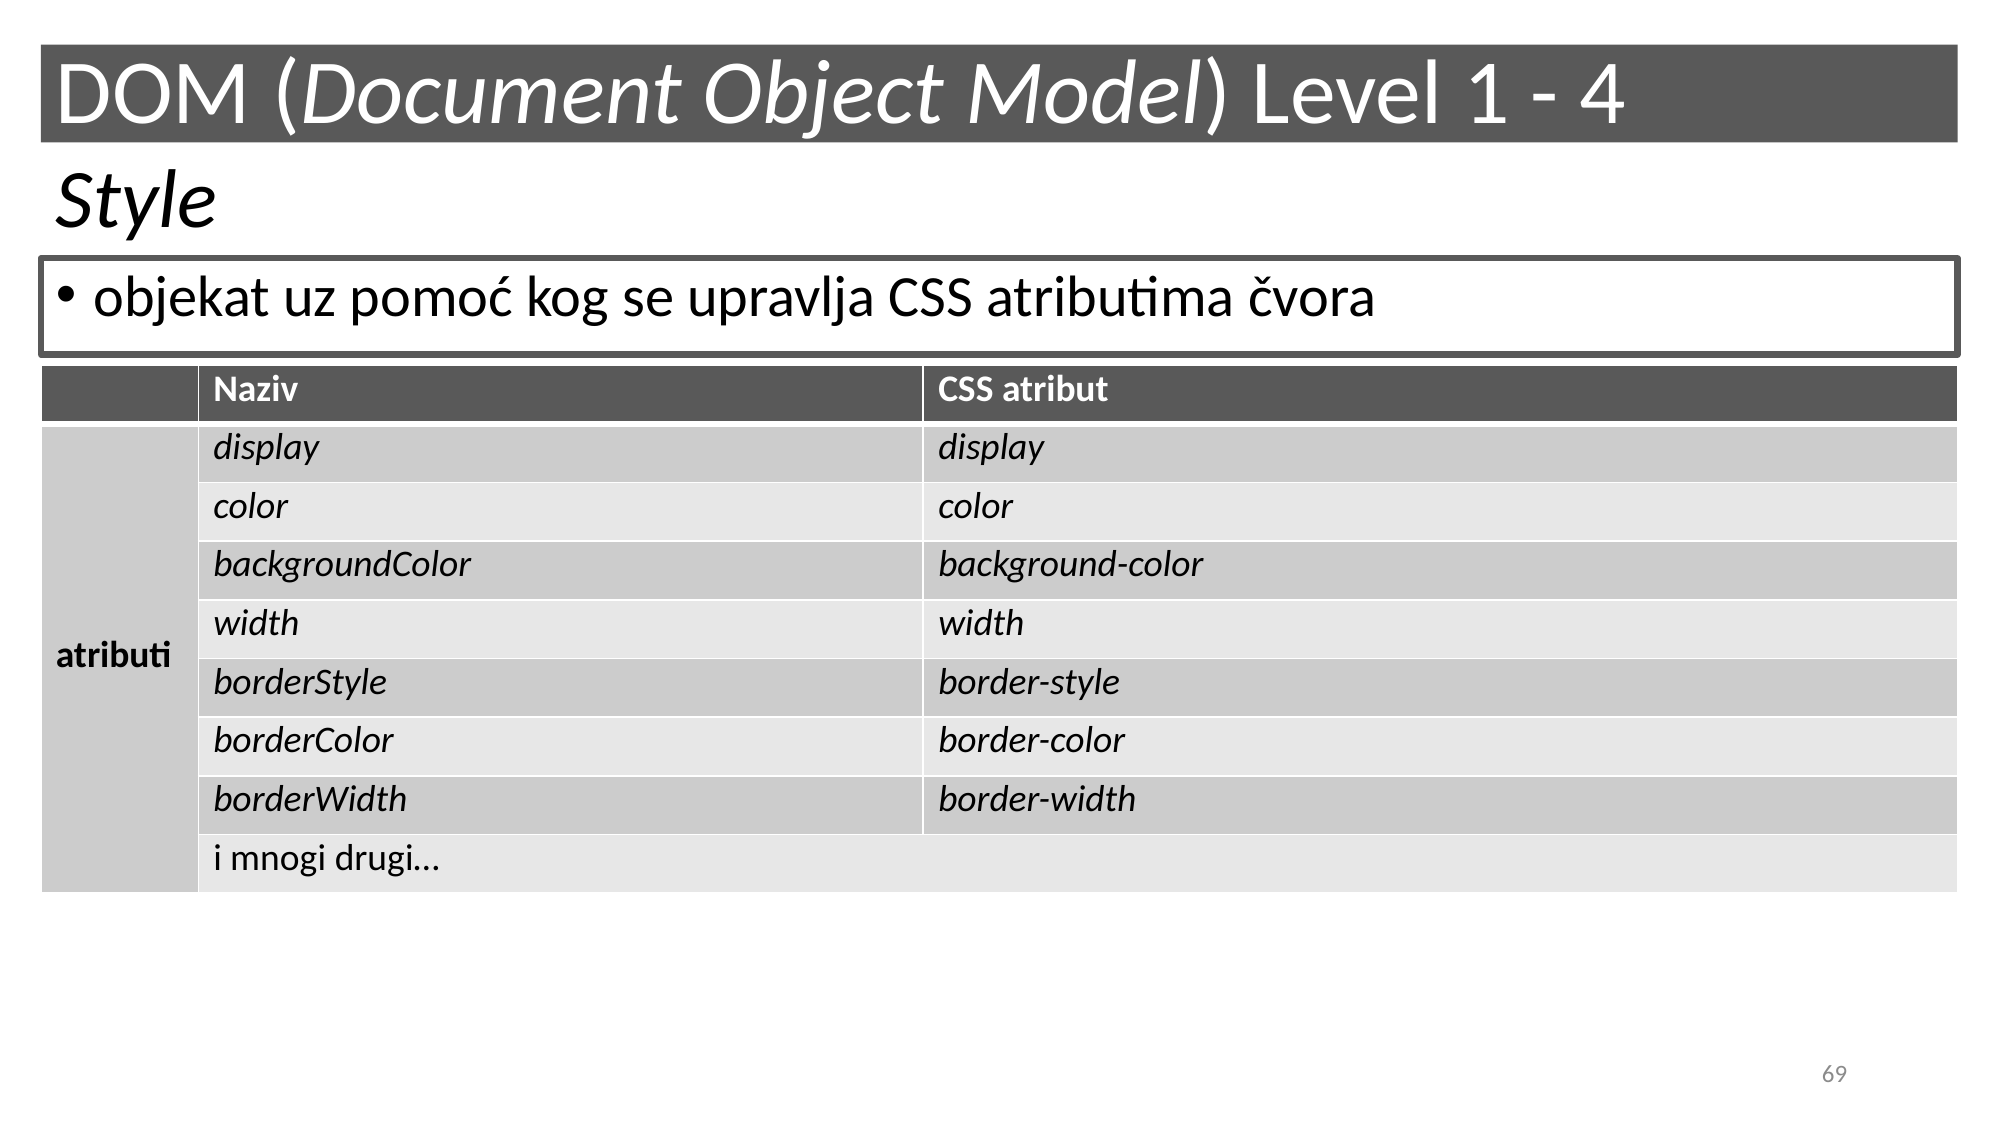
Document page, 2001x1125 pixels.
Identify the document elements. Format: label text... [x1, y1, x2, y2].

table_header [42, 366, 198, 421]
table_header CSS atribut [924, 366, 1957, 421]
table_cell border-color [924, 718, 1957, 775]
table_cell border-style [924, 659, 1957, 716]
table_cell background-color [924, 542, 1957, 599]
text_box Style [40, 157, 1958, 244]
table_cell color [924, 483, 1957, 540]
table_cell borderWidth [199, 777, 922, 834]
table_cell border-width [924, 777, 1957, 834]
table_cell backgroundColor [199, 542, 922, 599]
list objekat uz pomoć kog se upravlja CSS atributima čvora [40, 258, 1958, 355]
table_cell atributi [42, 427, 198, 892]
table_cell display [924, 427, 1957, 482]
table_cell display [199, 427, 922, 482]
table_cell color [199, 483, 922, 540]
slide_number 69 [1412, 1042, 1863, 1103]
table_cell i mnogi drugi… [199, 835, 1957, 892]
text_box DOM (Document Object Model) Level 1 - 4 [40, 44, 1958, 143]
table_cell borderStyle [199, 659, 922, 716]
table_cell width [199, 601, 922, 658]
table_header Naziv [199, 366, 922, 421]
table_cell borderColor [199, 718, 922, 775]
table_cell width [924, 601, 1957, 658]
